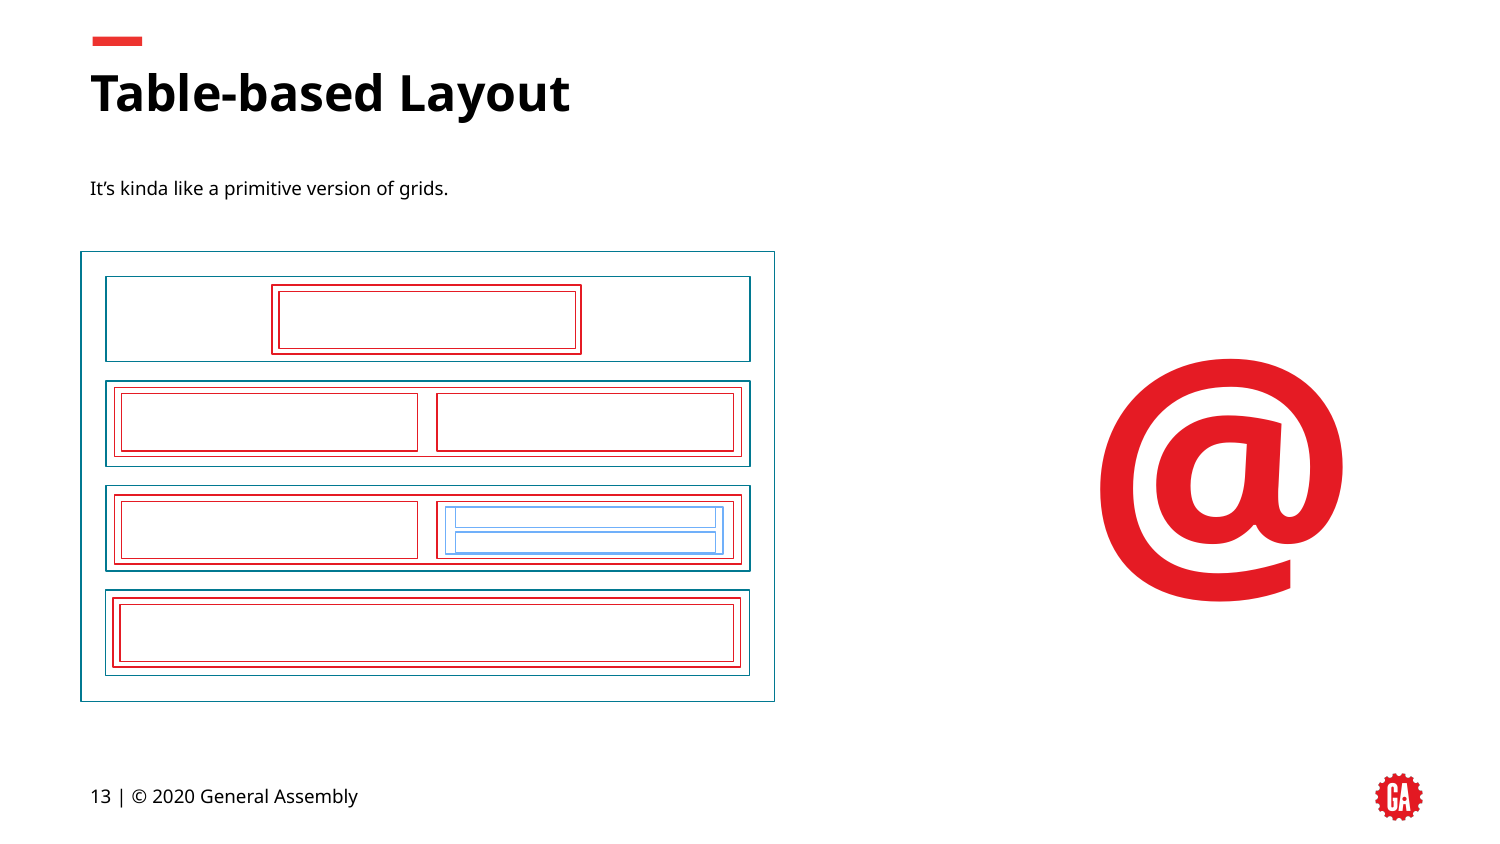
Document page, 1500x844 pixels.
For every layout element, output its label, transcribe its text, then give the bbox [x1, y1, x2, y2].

text_box @ [1070, 257, 1386, 653]
list It’s kinda like a primitive version of grids. [75, 158, 951, 258]
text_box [80, 251, 775, 702]
title Table-based Layout [75, 46, 750, 140]
slide_number ‹#› | © 2020 General Assembly [75, 764, 465, 830]
picture [1373, 771, 1425, 823]
